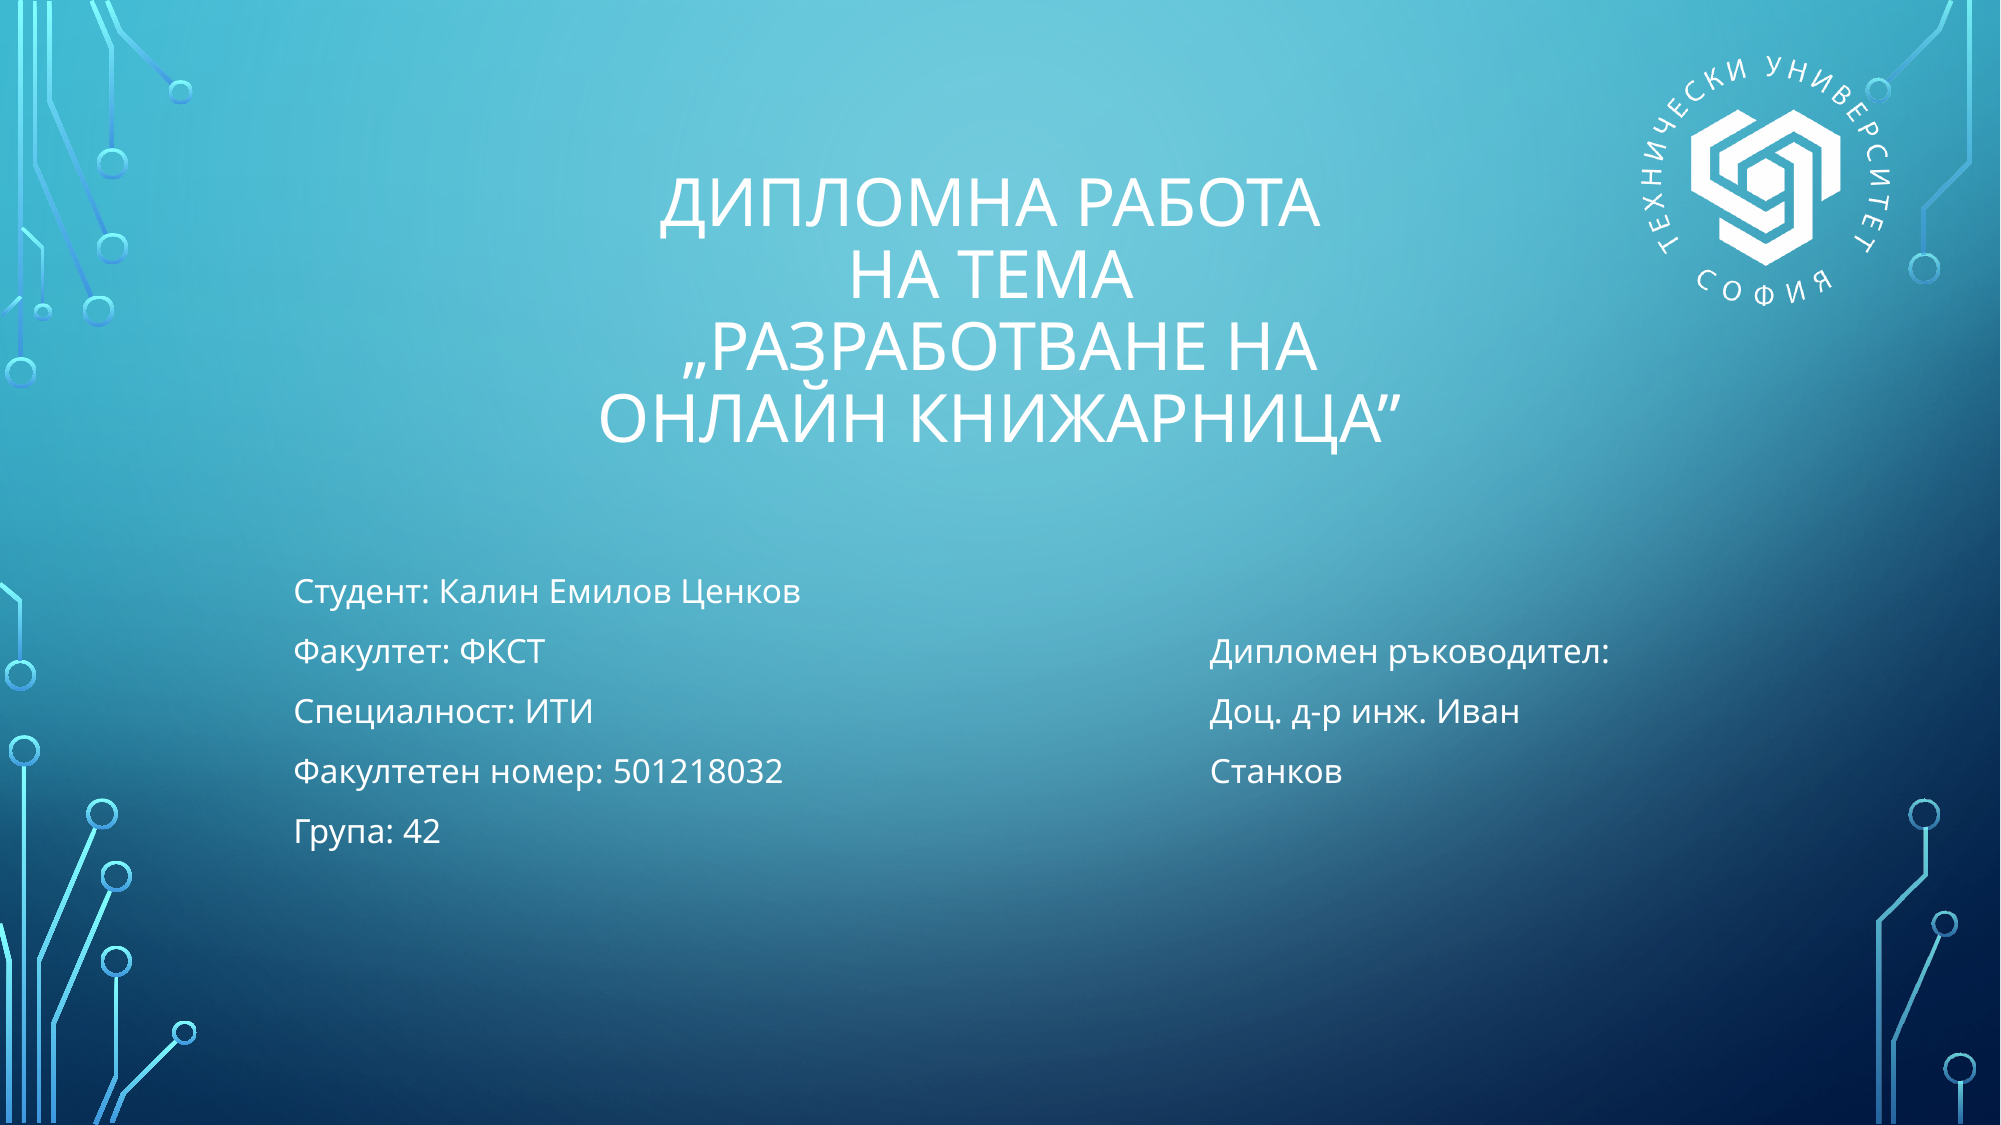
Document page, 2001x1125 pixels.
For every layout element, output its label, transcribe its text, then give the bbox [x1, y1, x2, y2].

picture [1641, 56, 1890, 306]
text_box Студент: Калин Емилов Ценков Факултет: ФКСТ Специалност: ИТИ Факултетен номер: 501218032 Група: 42 [278, 525, 862, 875]
title Дипломна работа на тема „Разработване на онлайн книжарница” [570, 56, 1430, 570]
text_box Дипломен ръководител: Доц. д-р инж. Иван Станков [1194, 575, 1665, 825]
